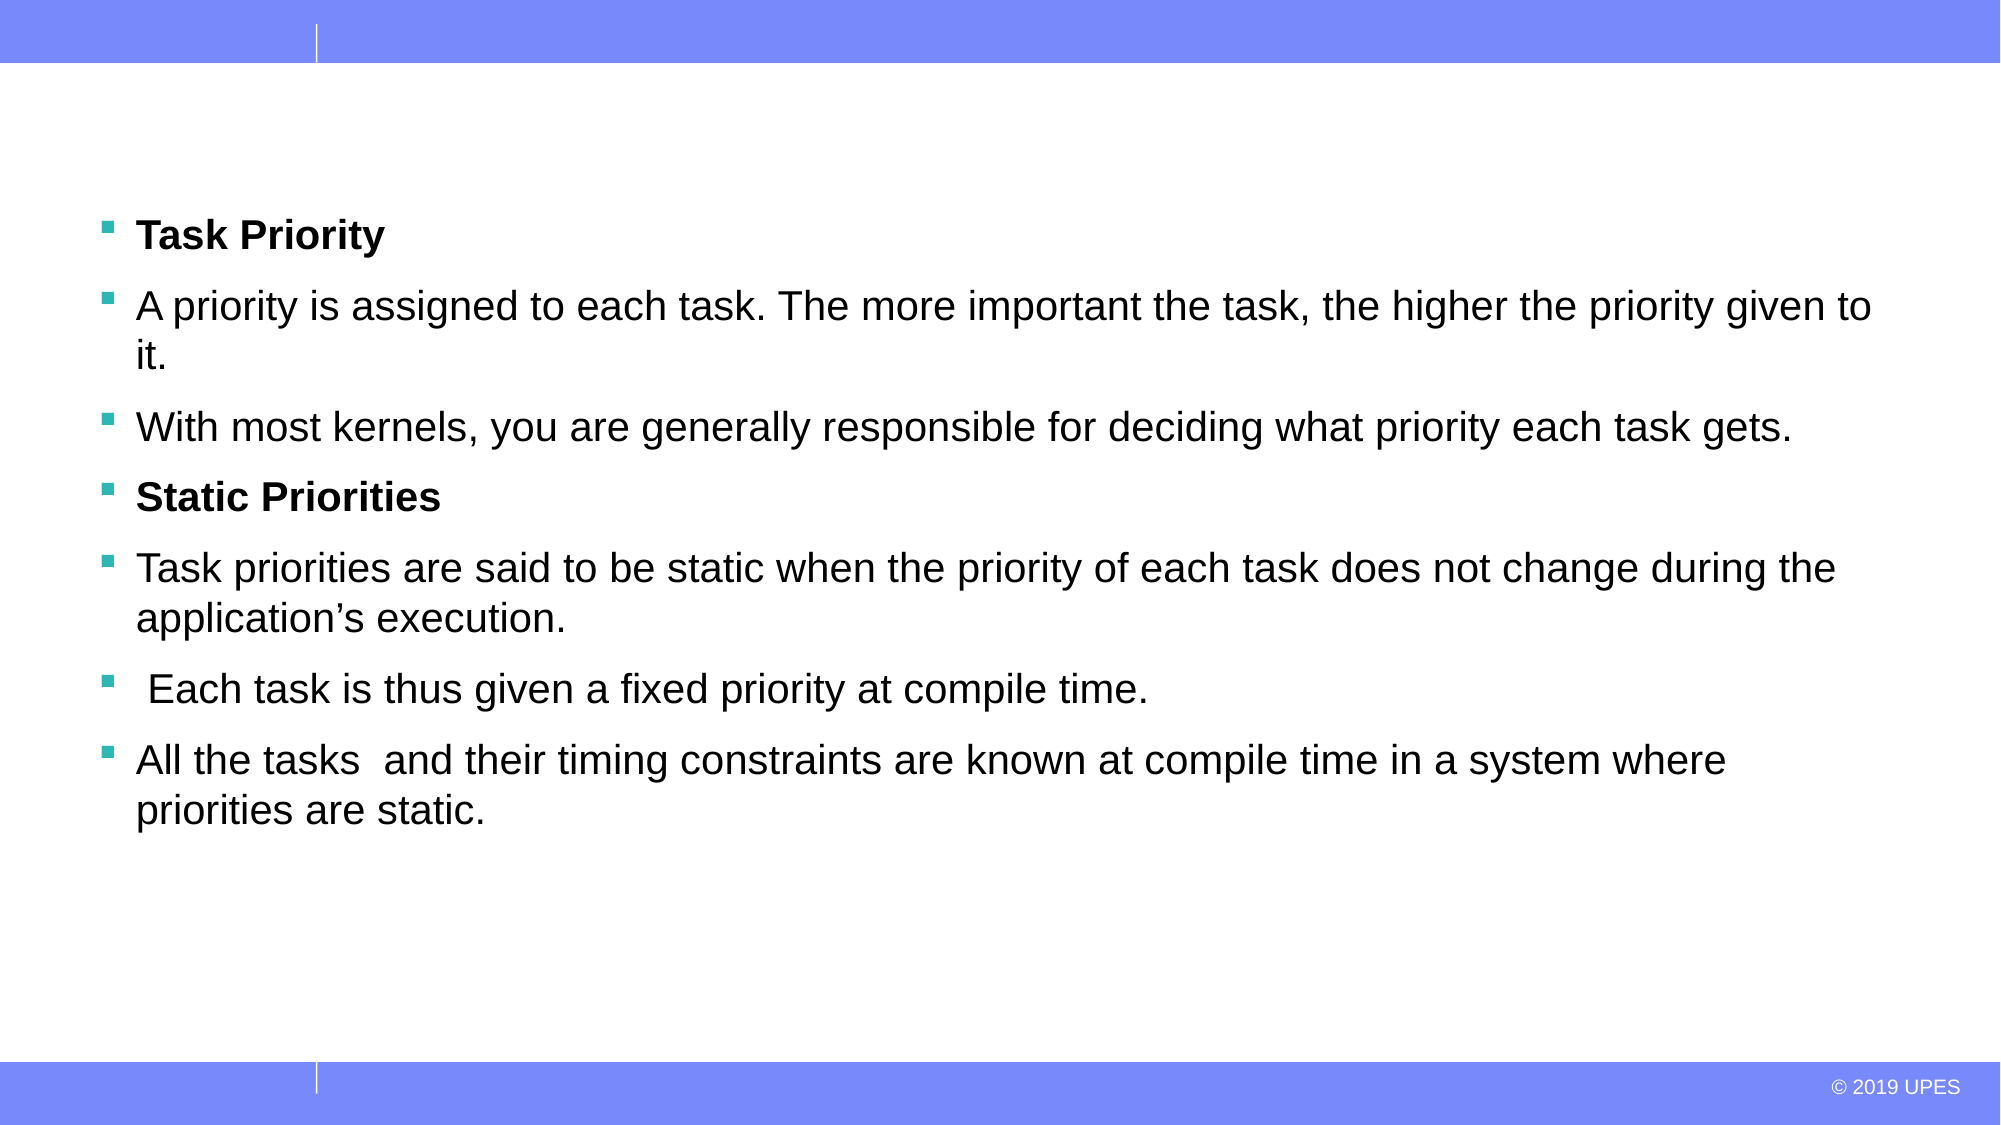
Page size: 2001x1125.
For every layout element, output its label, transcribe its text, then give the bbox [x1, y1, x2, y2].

list Task Priority A priority is assigned to each task. The more important the task, the higher the priority given to it. With most kernels, you are generally responsible for deciding what priority each task gets. Static Priorities Task priorities are said to be static when the priority of each task does not change during the application’s execution. Each task is thus given a fixed priority at compile time. All the tasks and their timing constraints are known at compile time in a system where priorities are static. [83, 199, 1901, 988]
